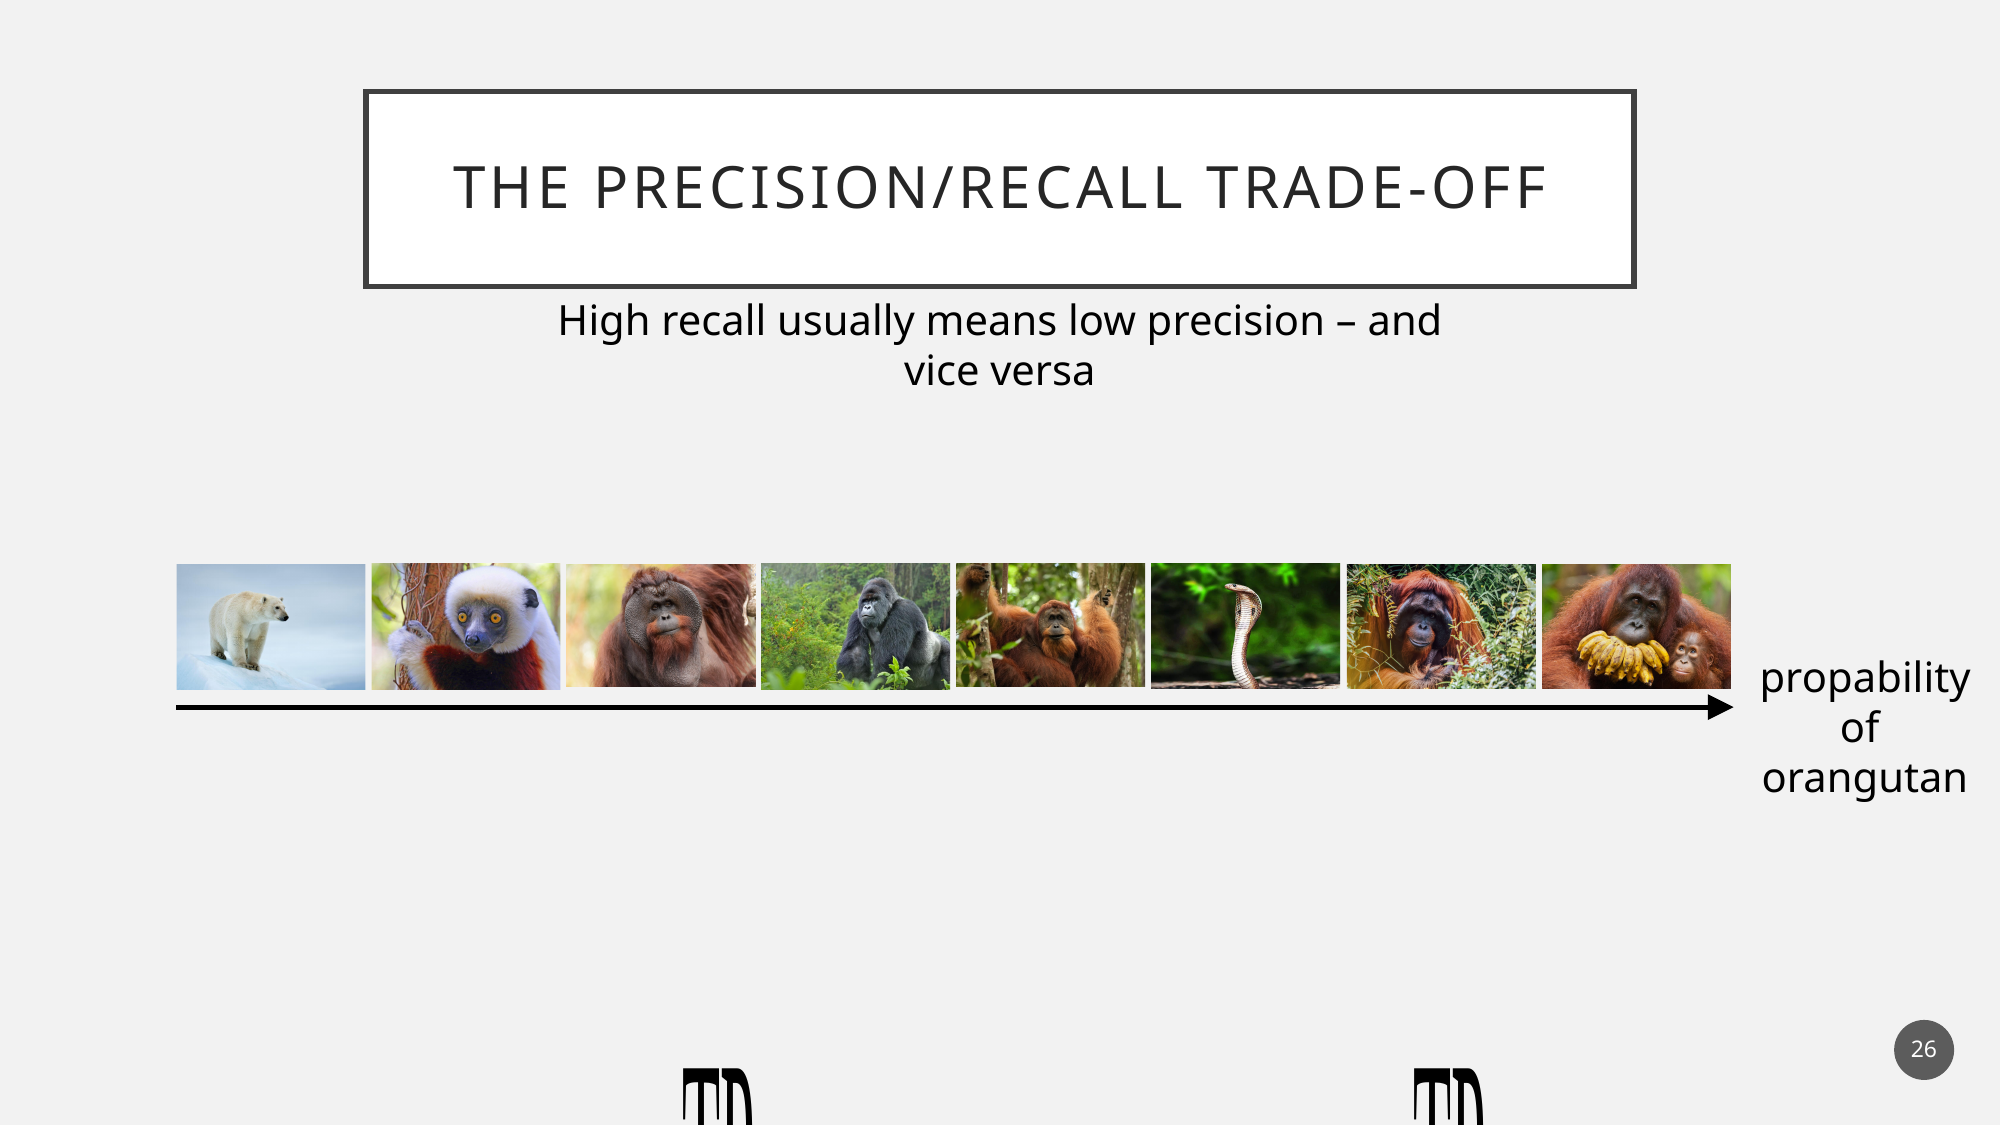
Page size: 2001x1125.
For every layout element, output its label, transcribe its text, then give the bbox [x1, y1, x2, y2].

title The precision/Recall trade-off [363, 89, 1637, 289]
picture [1151, 563, 1341, 689]
picture [956, 563, 1146, 687]
slide_number 26 [1894, 1019, 1955, 1080]
picture [371, 563, 561, 690]
picture [1541, 564, 1731, 689]
picture [566, 564, 756, 687]
text_box High recall usually means low precision – and vice versa [499, 286, 1501, 402]
picture [176, 564, 366, 690]
picture [761, 563, 951, 690]
picture [1346, 564, 1536, 689]
text_box propability of orangutan [1735, 643, 1995, 808]
